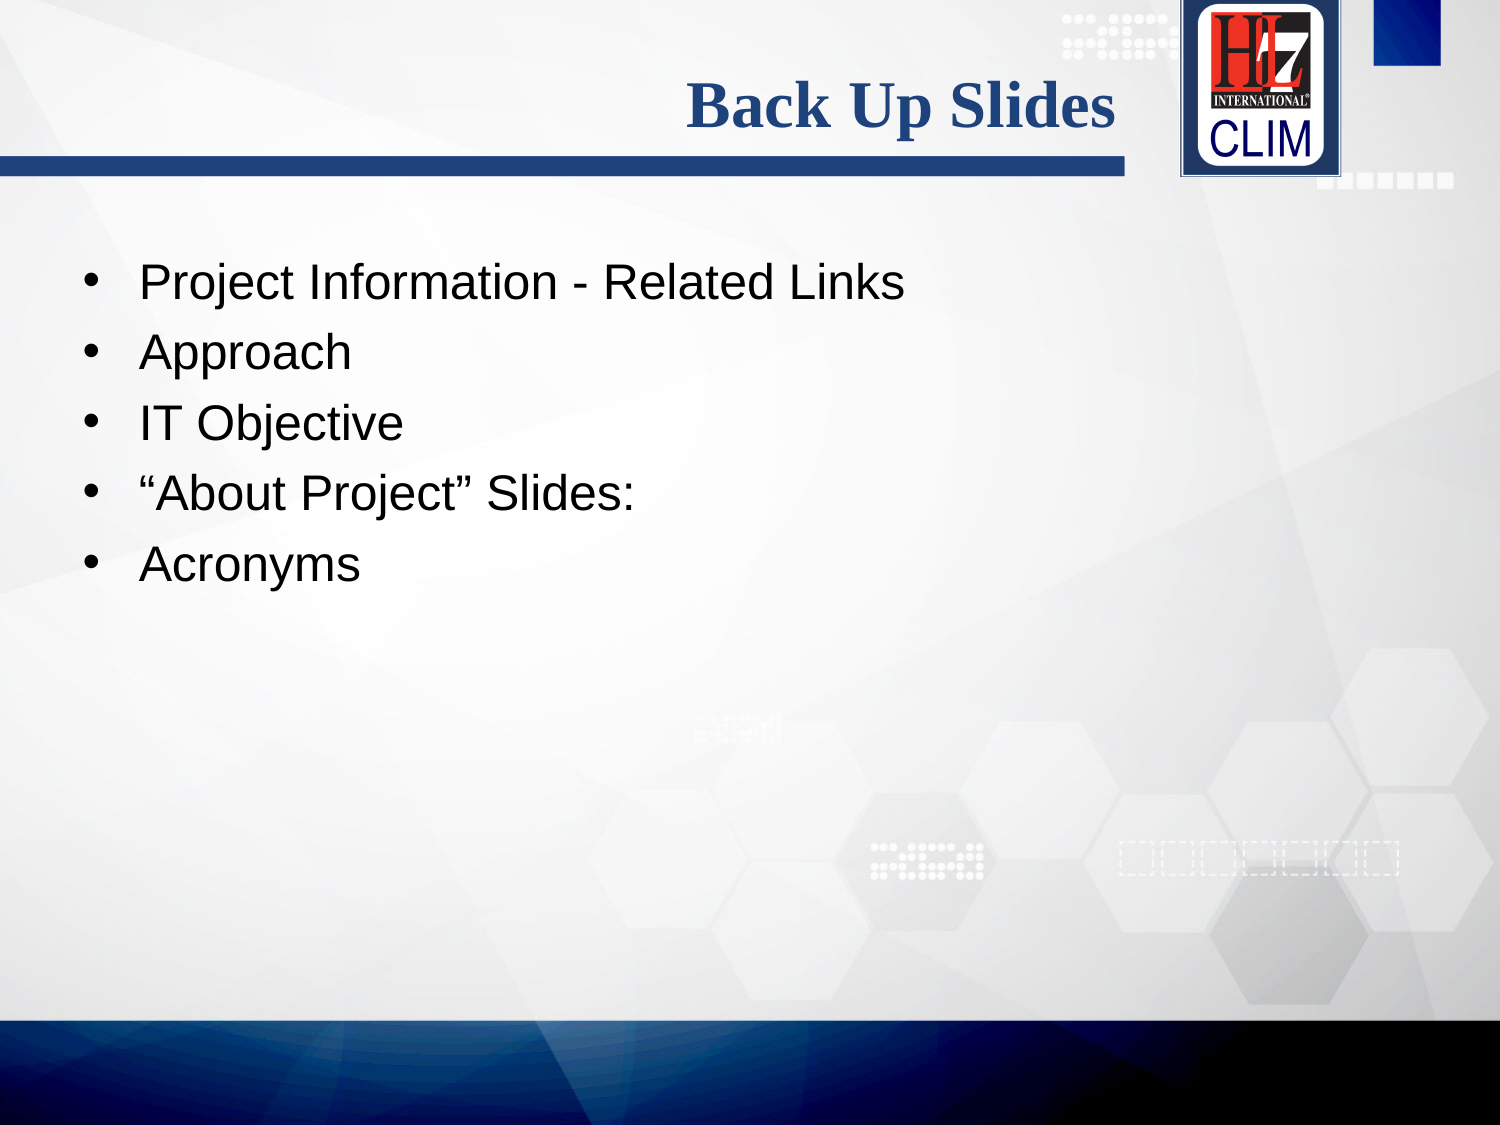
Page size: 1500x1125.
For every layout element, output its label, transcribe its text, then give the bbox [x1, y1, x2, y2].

picture [0, 0, 1500, 1125]
list Project Information - Related Links Approach IT Objective “About Project” Slides: Acronyms [74, 241, 1426, 992]
title Back Up Slides [74, 44, 1125, 157]
